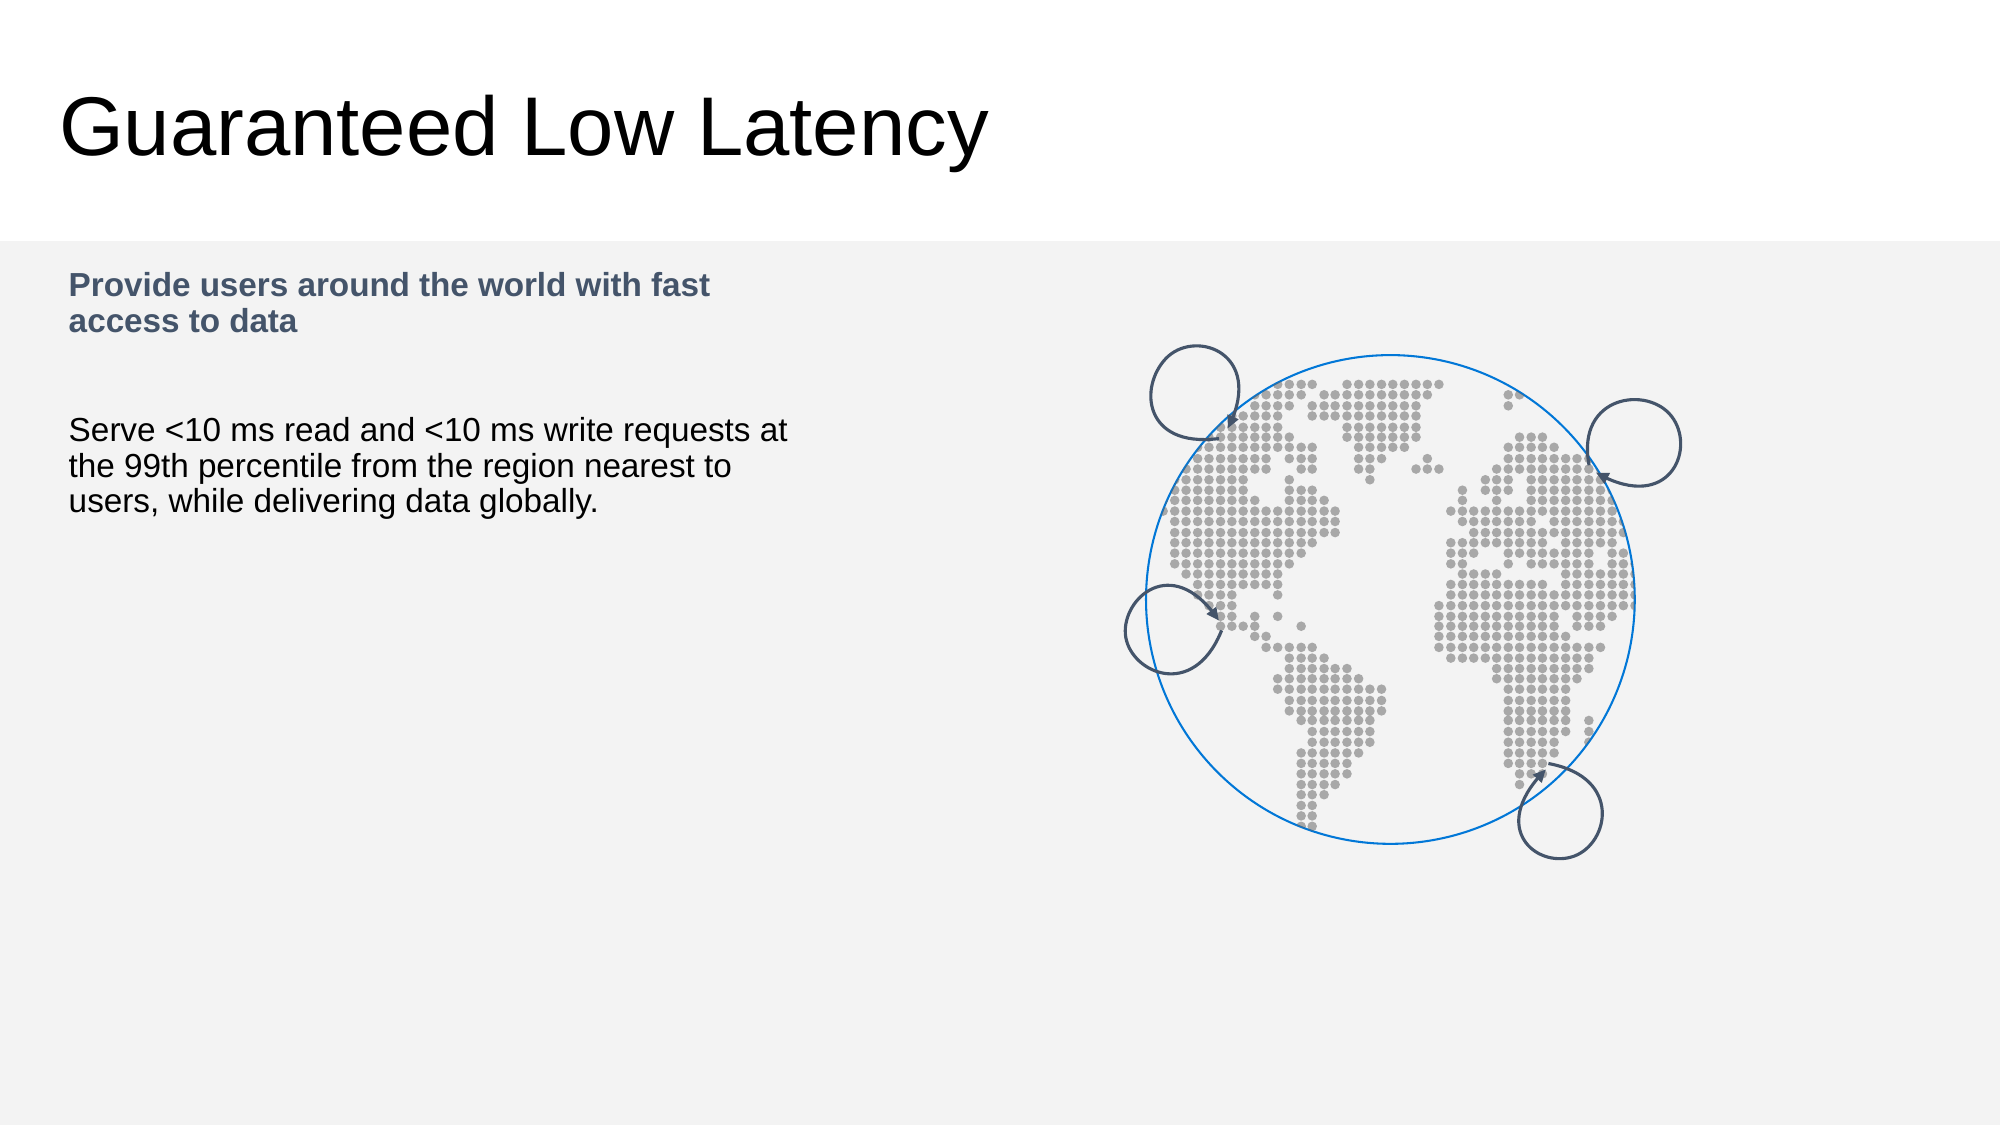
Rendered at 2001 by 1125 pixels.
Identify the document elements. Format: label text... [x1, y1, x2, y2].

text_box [1125, 346, 1681, 858]
list Provide users around the world with fast access to data Serve <10 ms read and <10 ms write requests at the 99th percentile from the region nearest to users, while delivering data globally. [53, 259, 842, 533]
title Guaranteed Low Latency [44, 55, 1956, 203]
